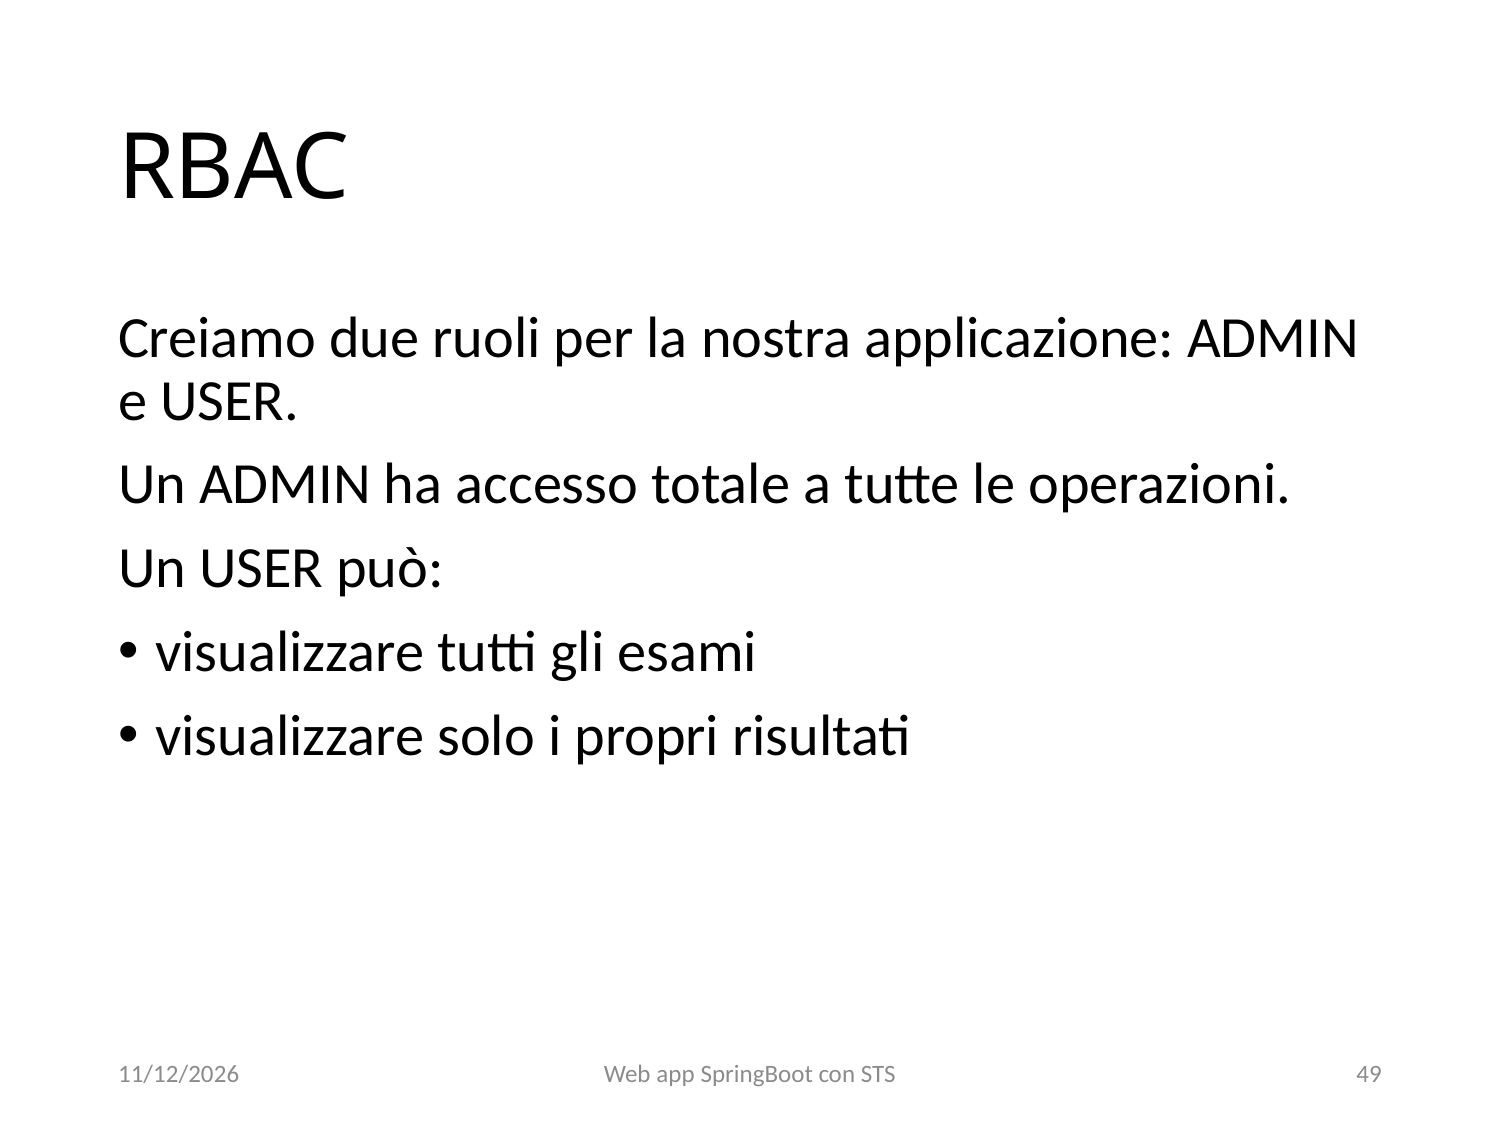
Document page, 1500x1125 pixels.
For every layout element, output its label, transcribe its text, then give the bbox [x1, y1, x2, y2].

list Creiamo due ruoli per la nostra applicazione: ADMIN e USER. Un ADMIN ha accesso totale a tutte le operazioni. Un USER può: visualizzare tutti gli esami visualizzare solo i propri risultati [103, 299, 1397, 1014]
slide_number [103, 1042, 441, 1103]
slide_number 48 [1059, 1042, 1397, 1103]
footer Web app SpringBoot con STS [496, 1042, 1004, 1103]
title RBAC [103, 59, 1397, 278]
